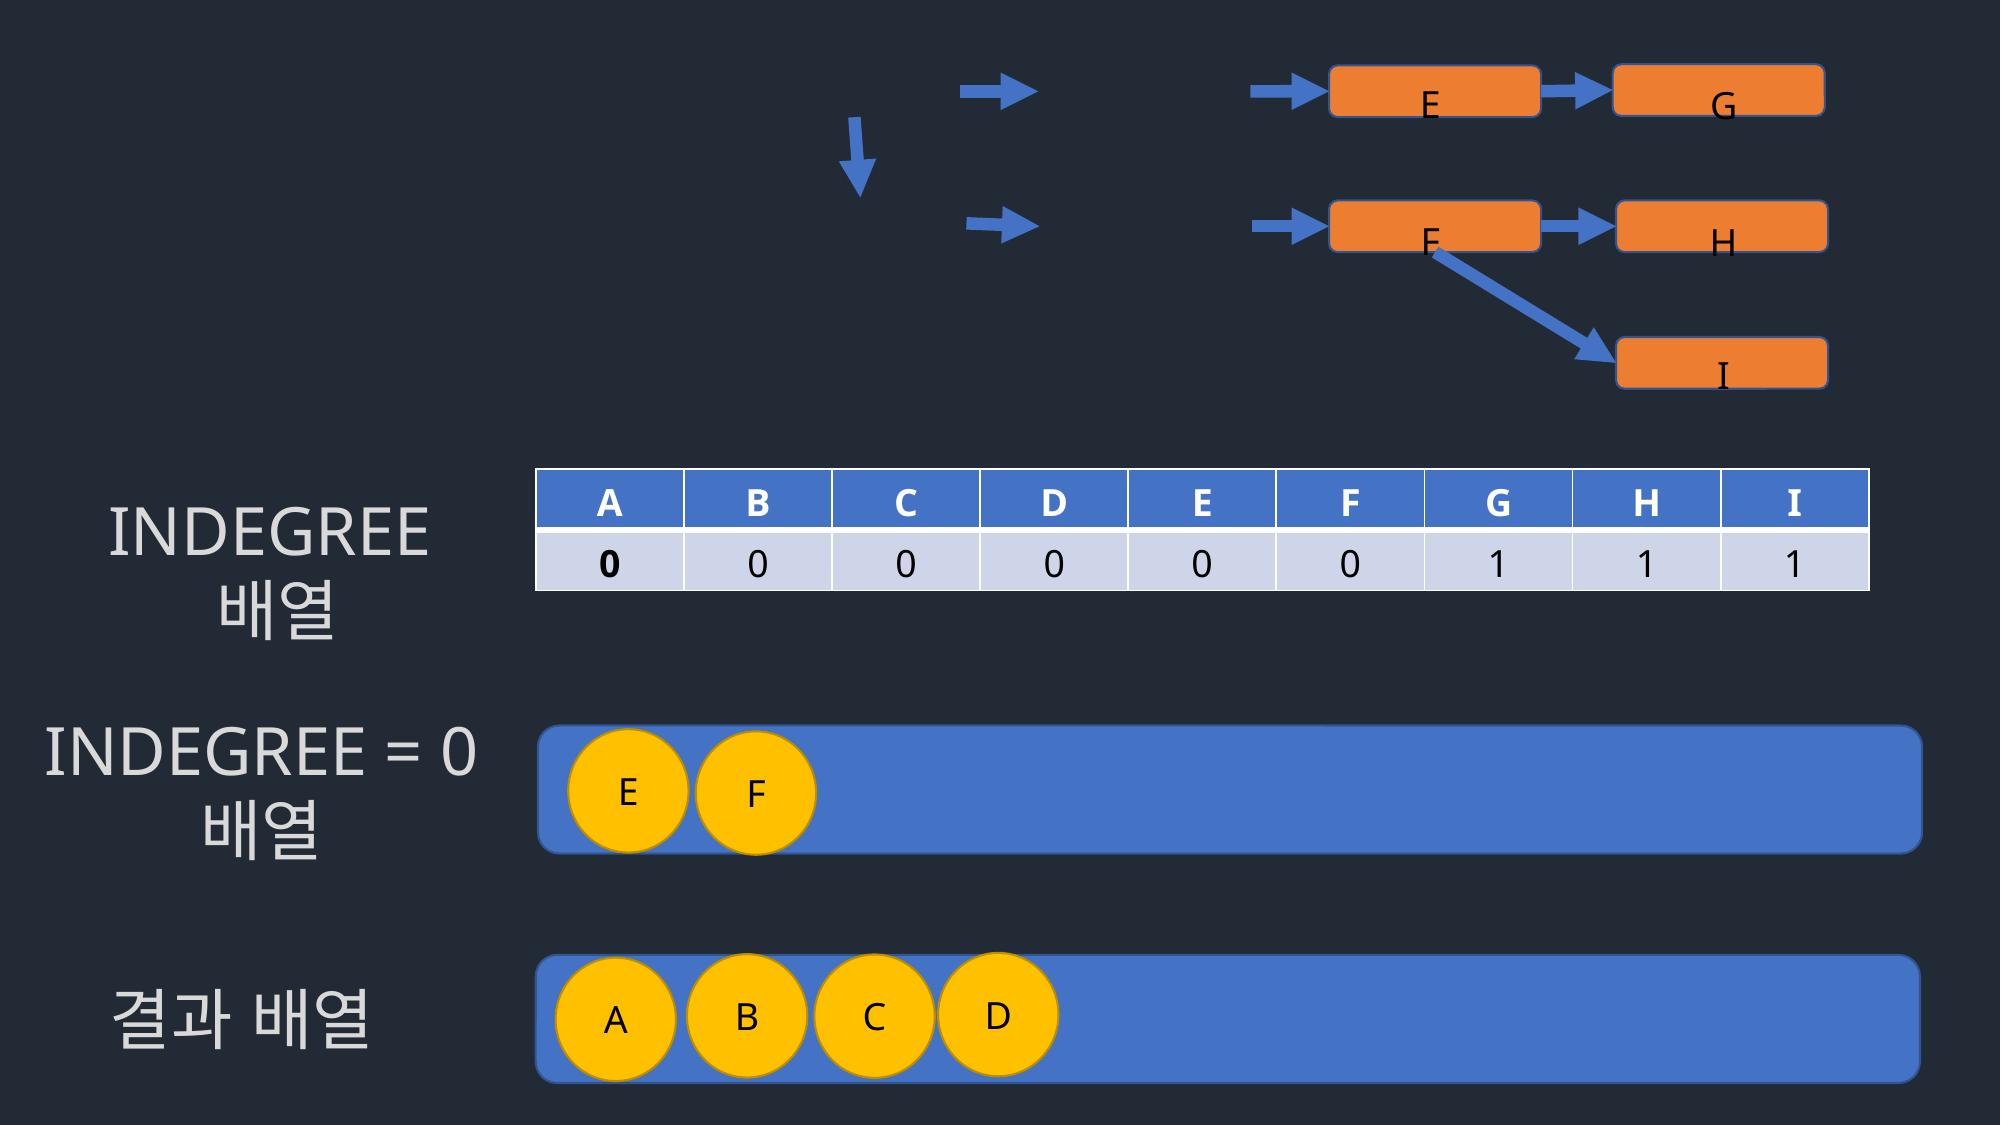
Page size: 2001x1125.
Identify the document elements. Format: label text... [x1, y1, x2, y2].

text_box [694, 730, 818, 856]
text_box [554, 956, 677, 1083]
table_header C [833, 470, 979, 527]
text_box [1611, 63, 1826, 118]
table_cell 0 [685, 533, 831, 590]
text_box [813, 953, 936, 1079]
text_box [1614, 199, 1830, 254]
table_header B [685, 470, 831, 527]
table_header F [1277, 470, 1424, 527]
table_header D [981, 470, 1127, 527]
table_cell 0 [833, 533, 979, 590]
text_box [534, 953, 1922, 1085]
text_box [937, 951, 1060, 1078]
text_box I [1631, 344, 1816, 405]
text_box E [594, 760, 663, 821]
table_cell 0 [537, 533, 683, 590]
text_box F [1338, 210, 1523, 271]
text_box E [1338, 73, 1523, 133]
table_header I [1722, 470, 1868, 527]
text_box [567, 728, 690, 854]
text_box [1435, 252, 1617, 363]
table_cell 1 [1722, 533, 1868, 590]
text_box F [721, 762, 791, 823]
text_box [1328, 199, 1543, 254]
text_box [1614, 335, 1830, 390]
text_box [854, 117, 861, 198]
text_box C [840, 985, 909, 1046]
text_box INDEGREE = 0 배열 [19, 701, 504, 876]
text_box 결과 배열 [0, 970, 485, 1066]
text_box D [964, 984, 1033, 1044]
table_cell 0 [981, 533, 1127, 590]
table_header G [1425, 470, 1572, 527]
table_header E [1129, 470, 1275, 527]
text_box INDEGREE배열 [35, 481, 521, 657]
text_box [1328, 64, 1543, 119]
table_cell 1 [1425, 533, 1572, 590]
table_header H [1573, 470, 1720, 527]
table_cell 1 [1573, 533, 1720, 590]
text_box A [581, 989, 650, 1049]
table_header A [537, 470, 683, 527]
text_box [685, 953, 809, 1079]
text_box B [712, 985, 782, 1046]
table_cell 0 [1277, 533, 1424, 590]
text_box G [1631, 74, 1816, 135]
table_cell 0 [1129, 533, 1275, 590]
text_box [536, 724, 1924, 855]
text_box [966, 223, 1040, 227]
text_box H [1631, 211, 1816, 272]
